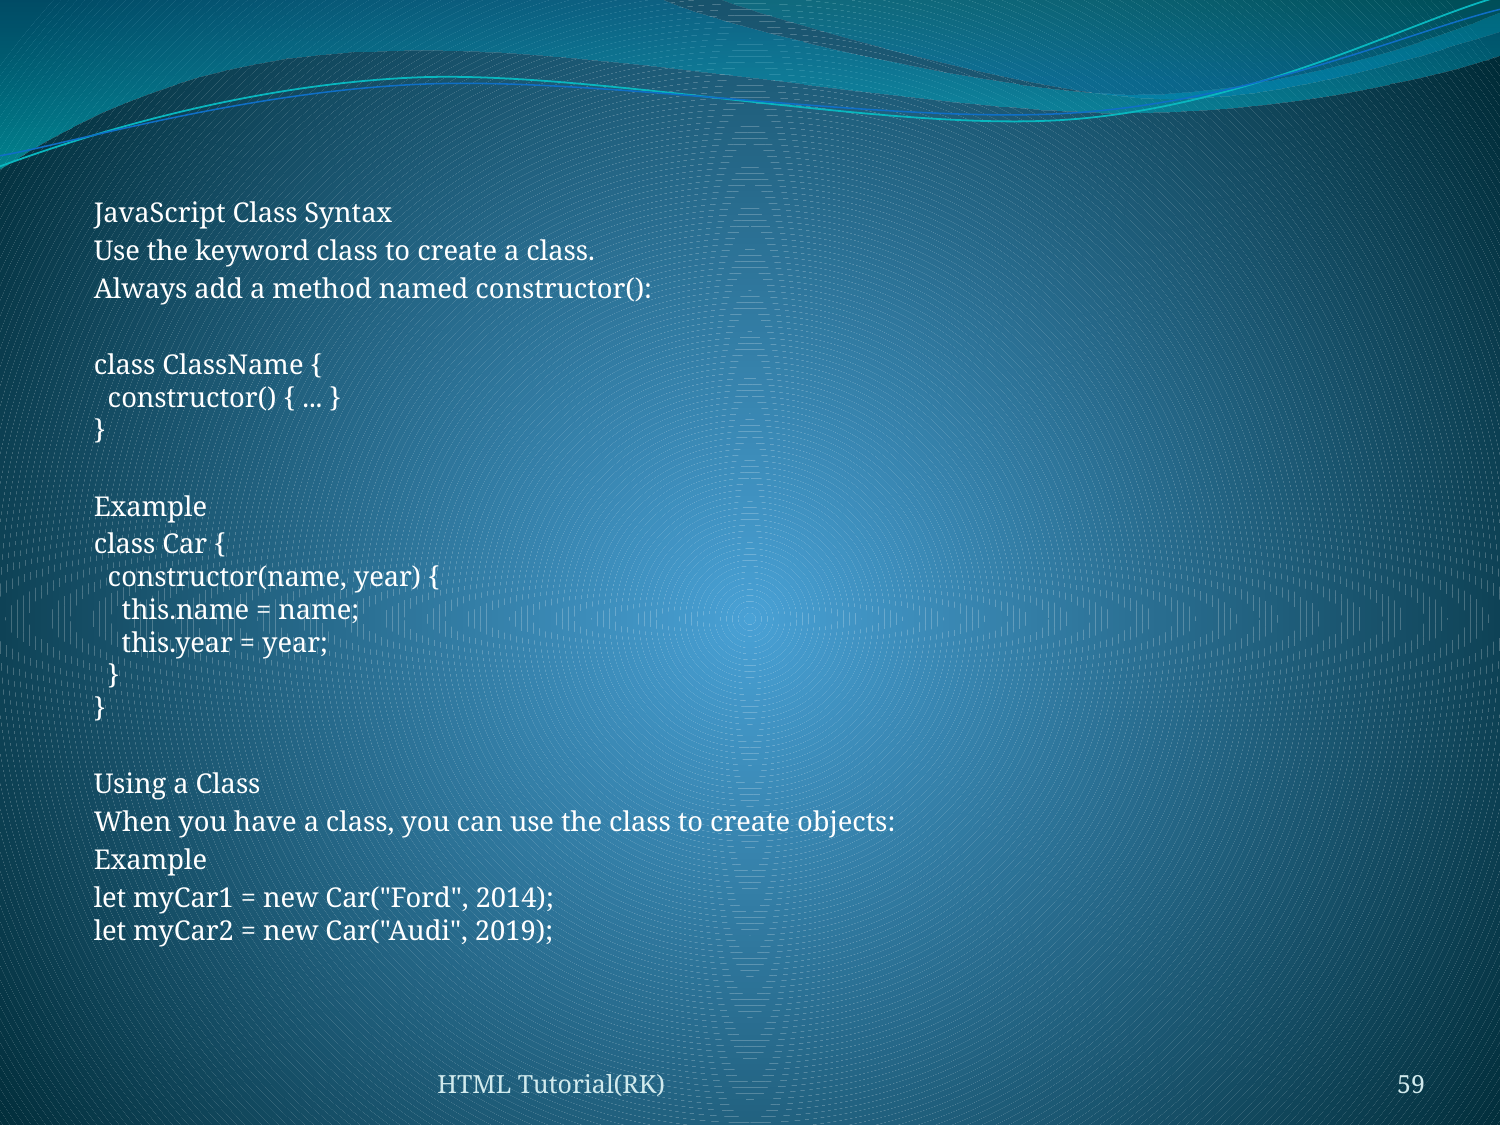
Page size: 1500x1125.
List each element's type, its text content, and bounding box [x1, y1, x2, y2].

slide_number 59 [1299, 1042, 1425, 1103]
footer HTML Tutorial(RK) [437, 1042, 988, 1103]
subtitle JavaScript Class Syntax Use the keyword class to create a class. Always add a method named constructor(): class ClassName { constructor() { ... } } Example class Car { constructor(name, year) { this.name = name; this.year = year; } } Using a Class When you have a class, you can use the class to create objects: Example let myCar1 = new Car("Ford", 2014); let myCar2 = new Car("Audi", 2019); [93, 187, 1376, 961]
